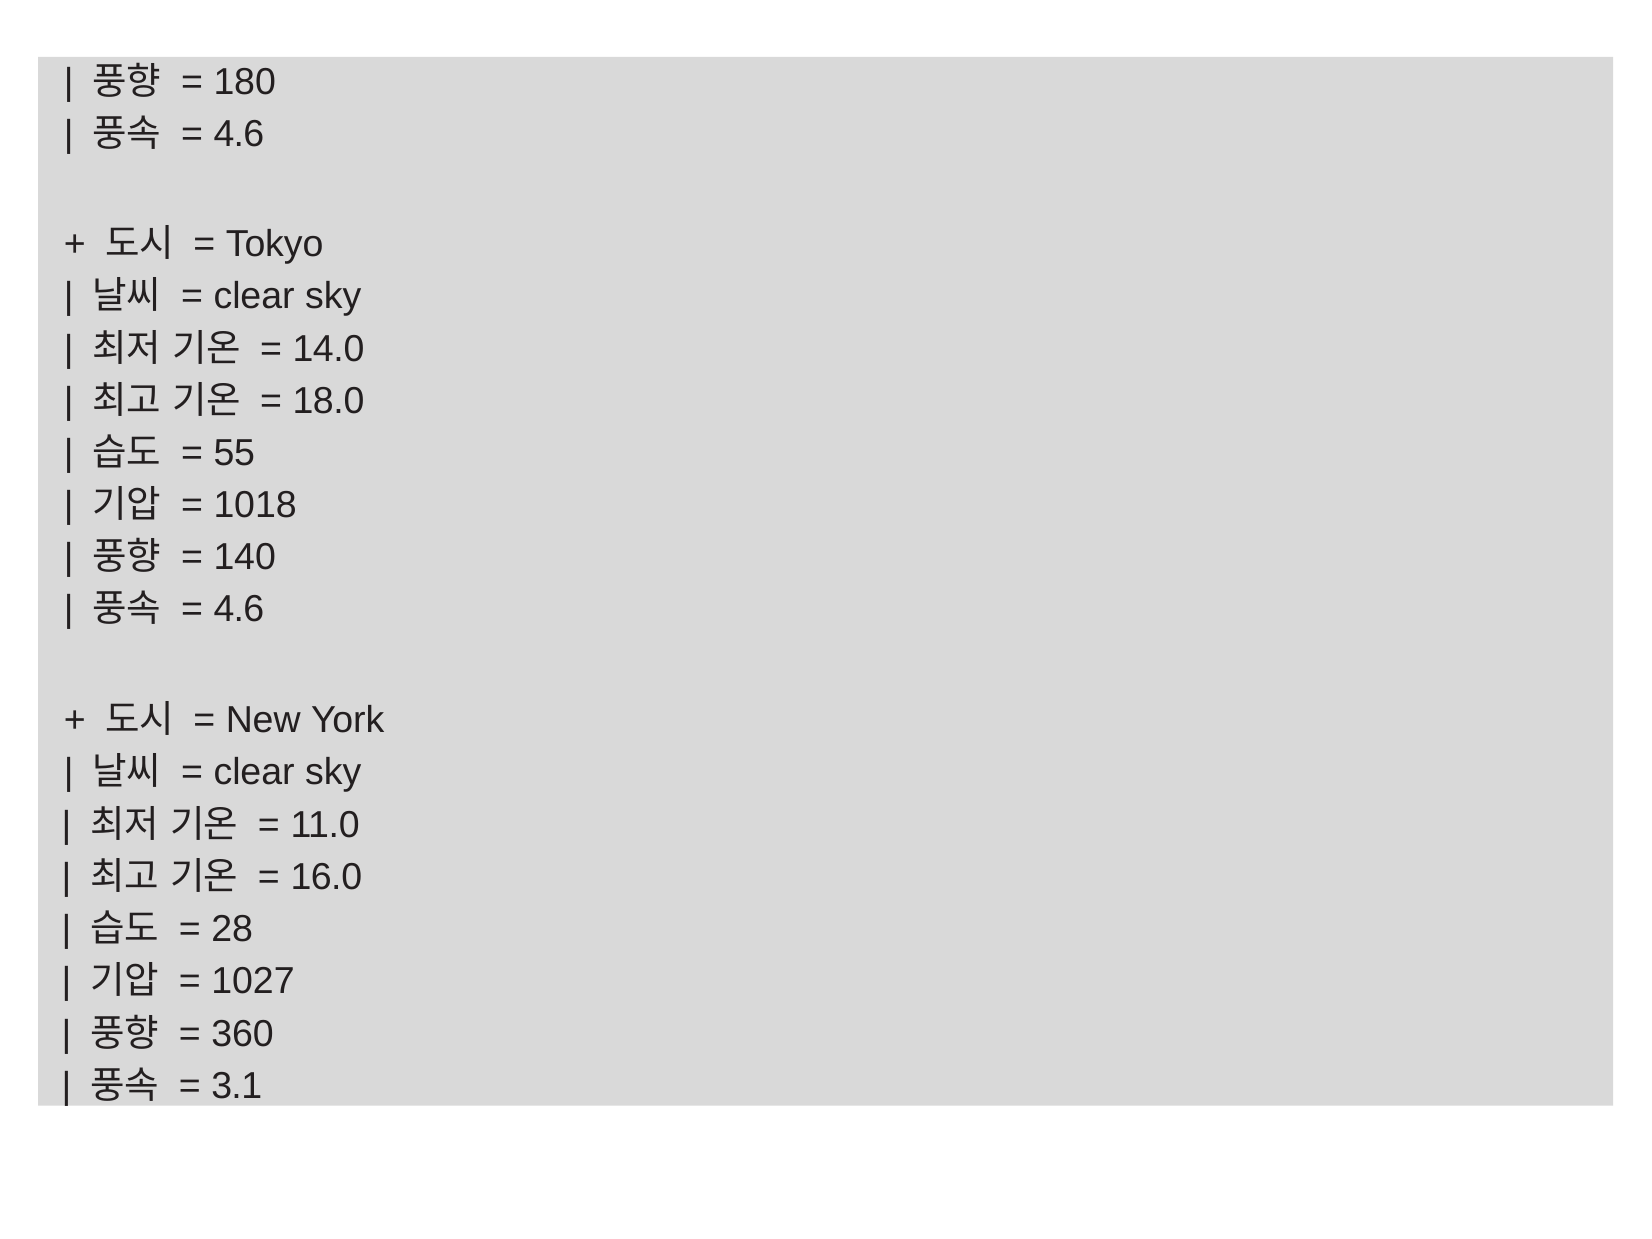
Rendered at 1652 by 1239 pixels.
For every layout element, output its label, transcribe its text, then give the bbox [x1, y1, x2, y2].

text_box | 풍향 = 180 | 풍속 = 4.6 + 도시 = Tokyo | 날씨 = clear sky | 최저 기온 = 14.0 | 최고 기온 = 18.0 | 습도 = 55 | 기압 = 1018 | 풍향 = 140 | 풍속 = 4.6 + 도시 = New York | 날씨 = clear sky | 최저 기온 = 11.0 | 최고 기온 = 16.0 | 습도 = 28 | 기압 = 1027 | 풍향 = 360 | 풍속 = 3.1 [38, 56, 1614, 1106]
